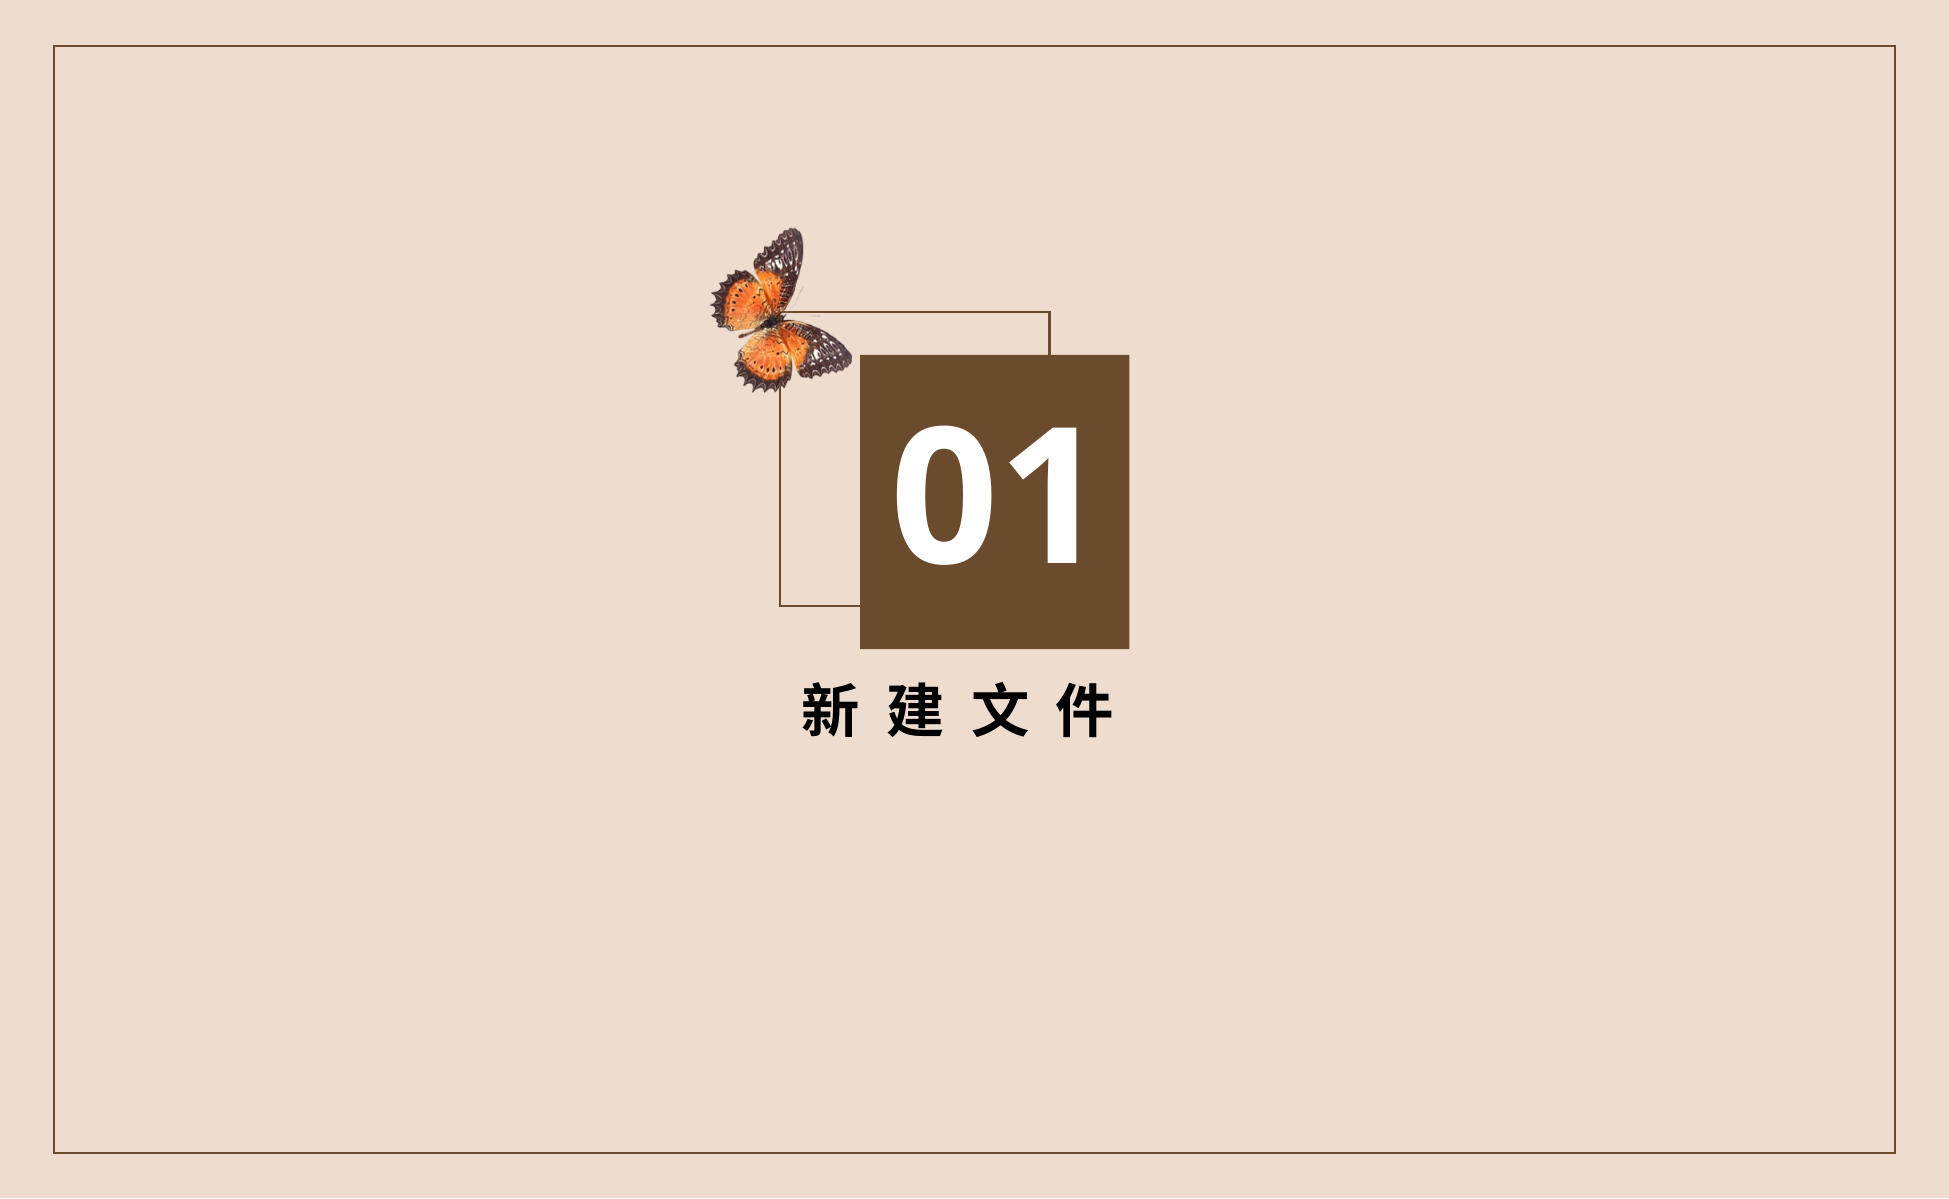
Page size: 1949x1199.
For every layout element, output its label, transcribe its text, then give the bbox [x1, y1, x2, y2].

text_box [859, 607, 1130, 650]
text_box [53, 45, 1896, 1154]
text_box [779, 311, 1051, 607]
text_box 01 [876, 366, 1167, 609]
text_box 新 建 文 件 [787, 667, 1162, 752]
picture [705, 214, 861, 398]
text_box [1051, 354, 1130, 366]
